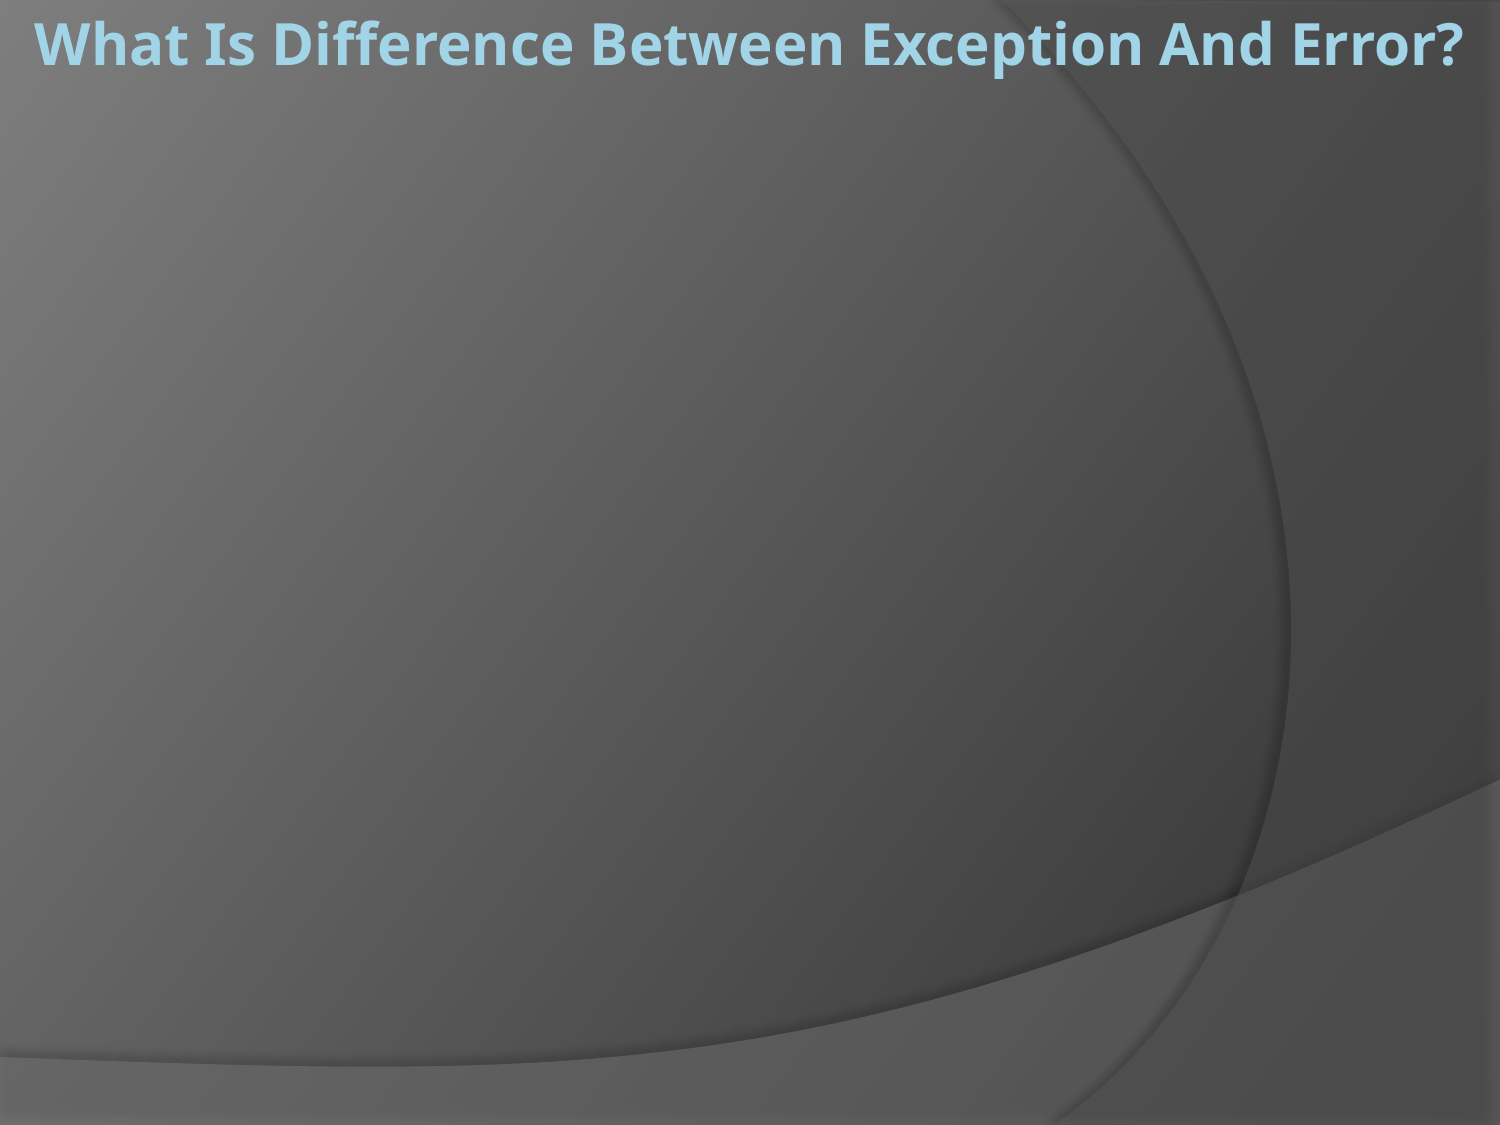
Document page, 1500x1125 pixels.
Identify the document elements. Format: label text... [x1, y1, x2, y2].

title What Is Difference Between Exception And Error? [0, 0, 1500, 1125]
